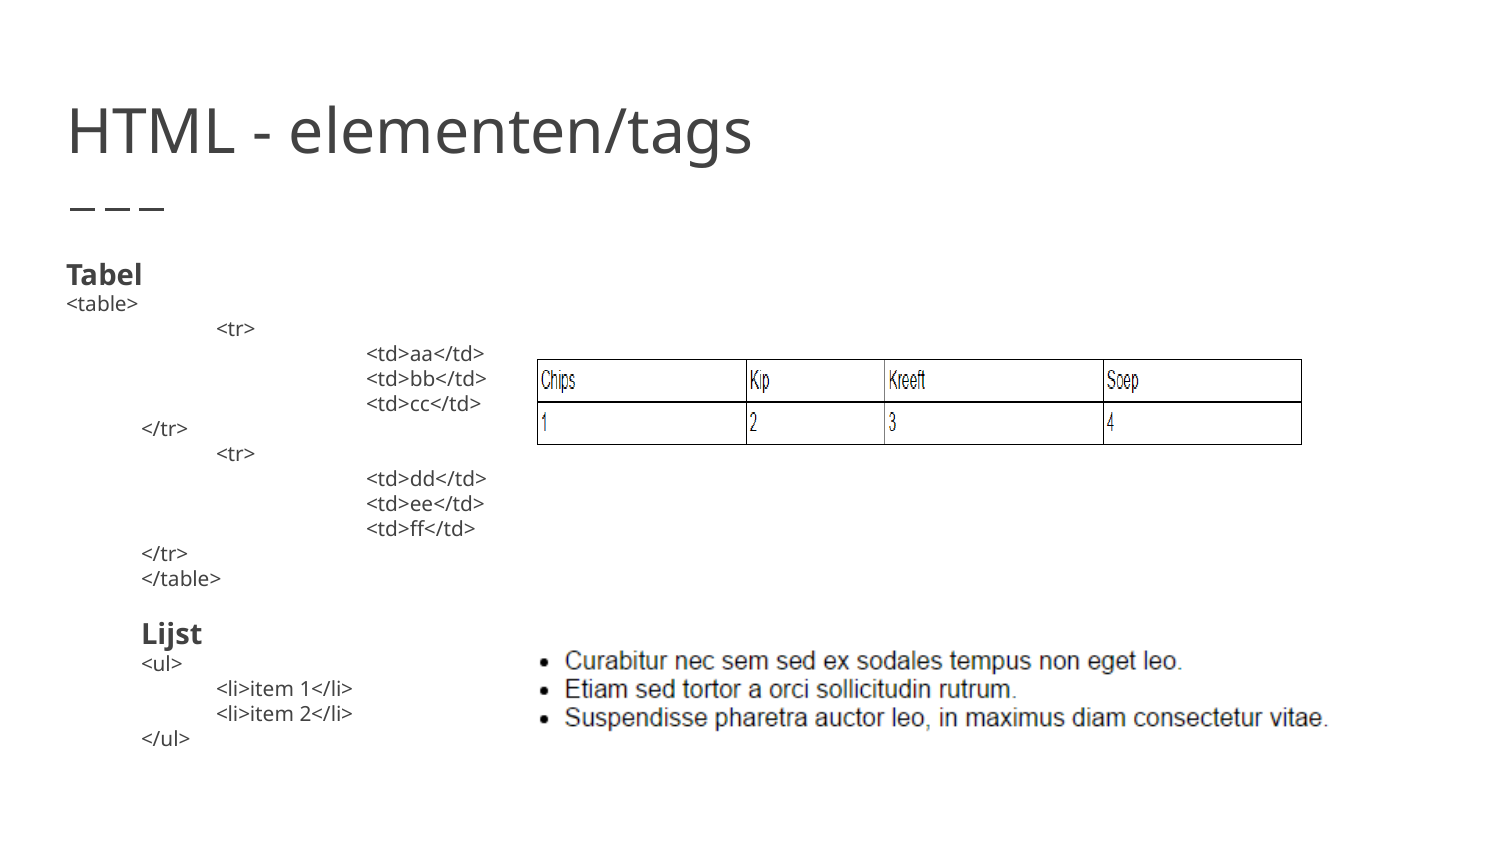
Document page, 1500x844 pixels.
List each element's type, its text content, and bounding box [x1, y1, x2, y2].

picture [528, 345, 1310, 461]
title HTML - elementen/tags [51, 61, 1449, 182]
picture [516, 624, 1377, 755]
list Tabel <table> <tr> <td>aa</td> <td>bb</td> <td>cc</td> </tr> <tr> <td>dd</td> <td>ee</td> <td>ff</td> </tr> </table> Lijst <ul> <li>item 1</li> <li>item 2</li> </ul> [51, 240, 1449, 611]
